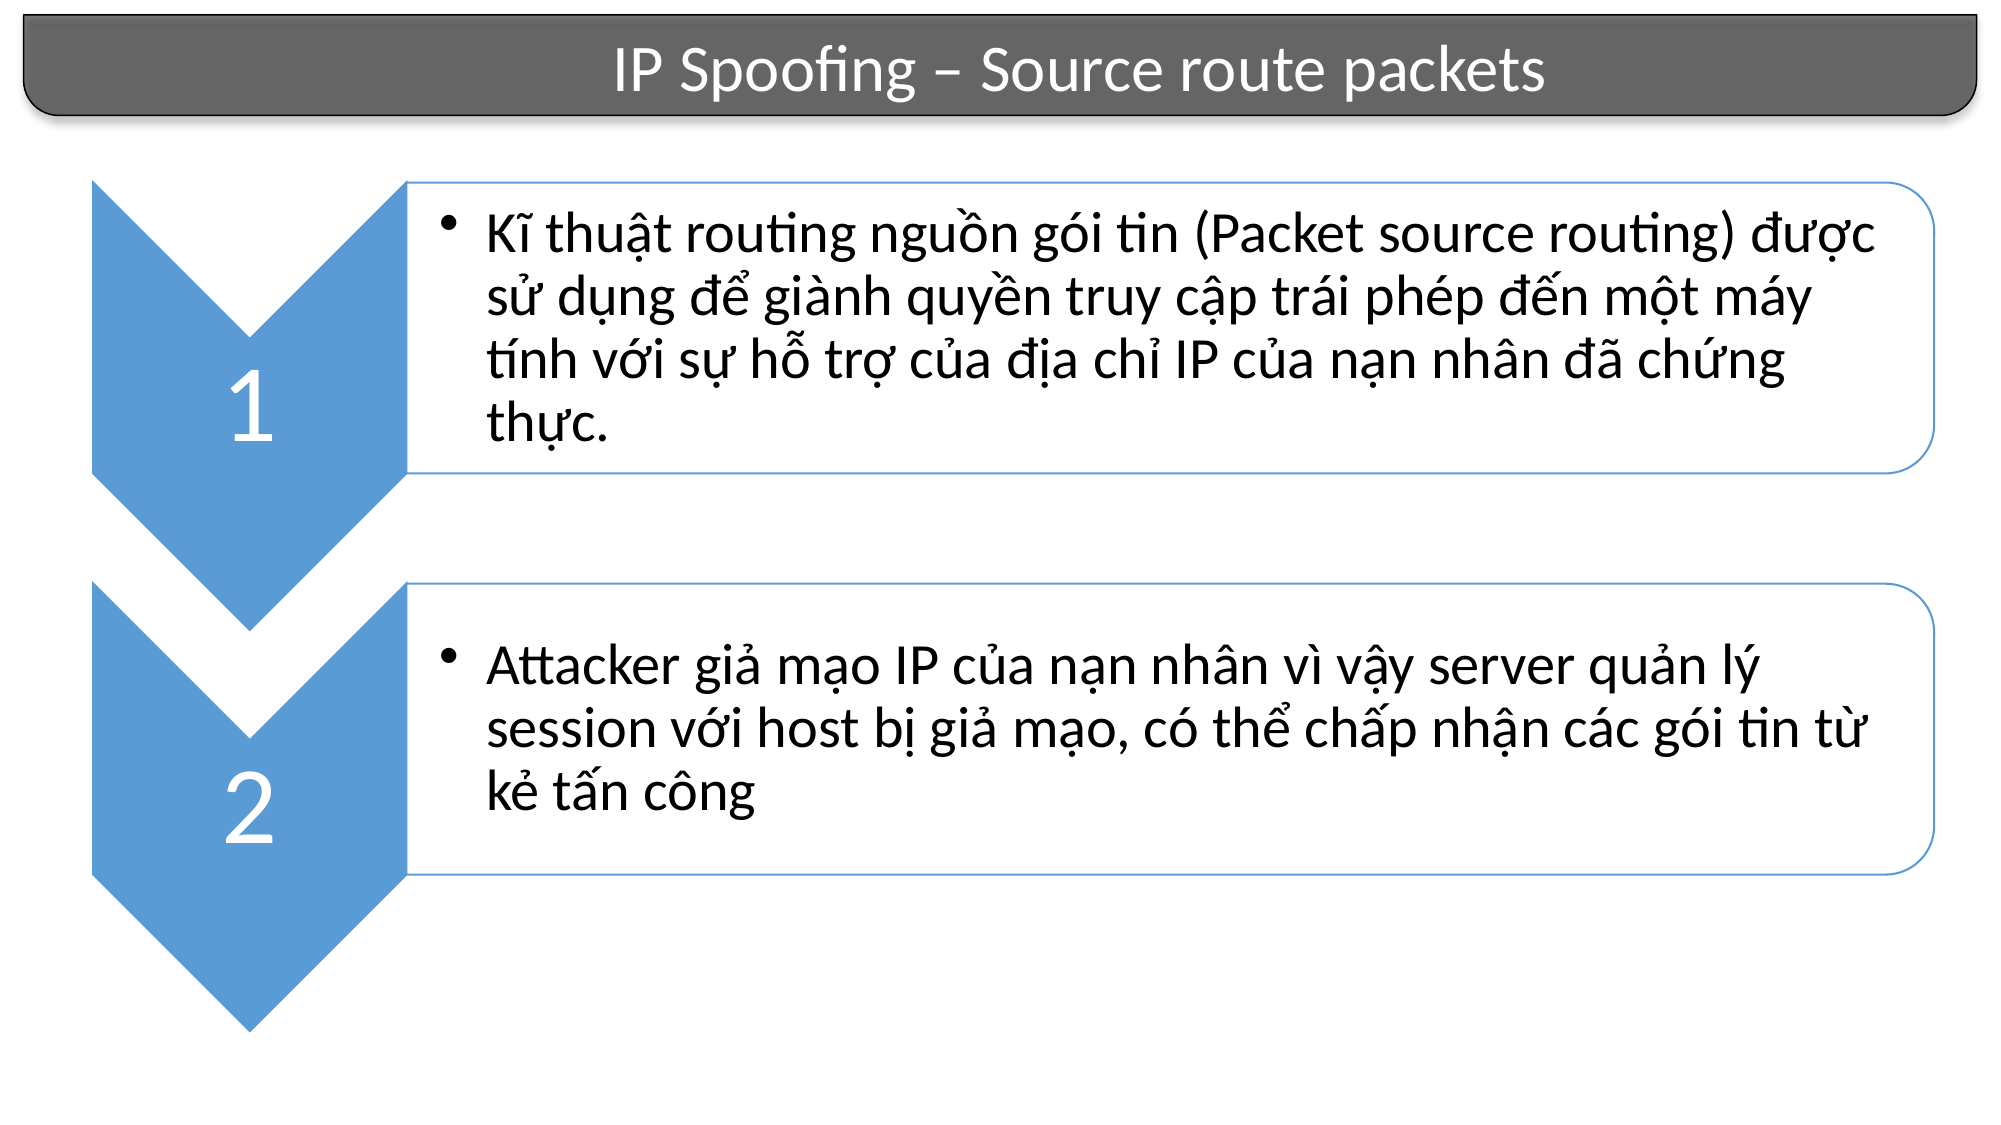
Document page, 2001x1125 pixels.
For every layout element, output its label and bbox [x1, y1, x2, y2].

text_box [23, 14, 1977, 116]
text_box [93, 181, 1935, 1032]
